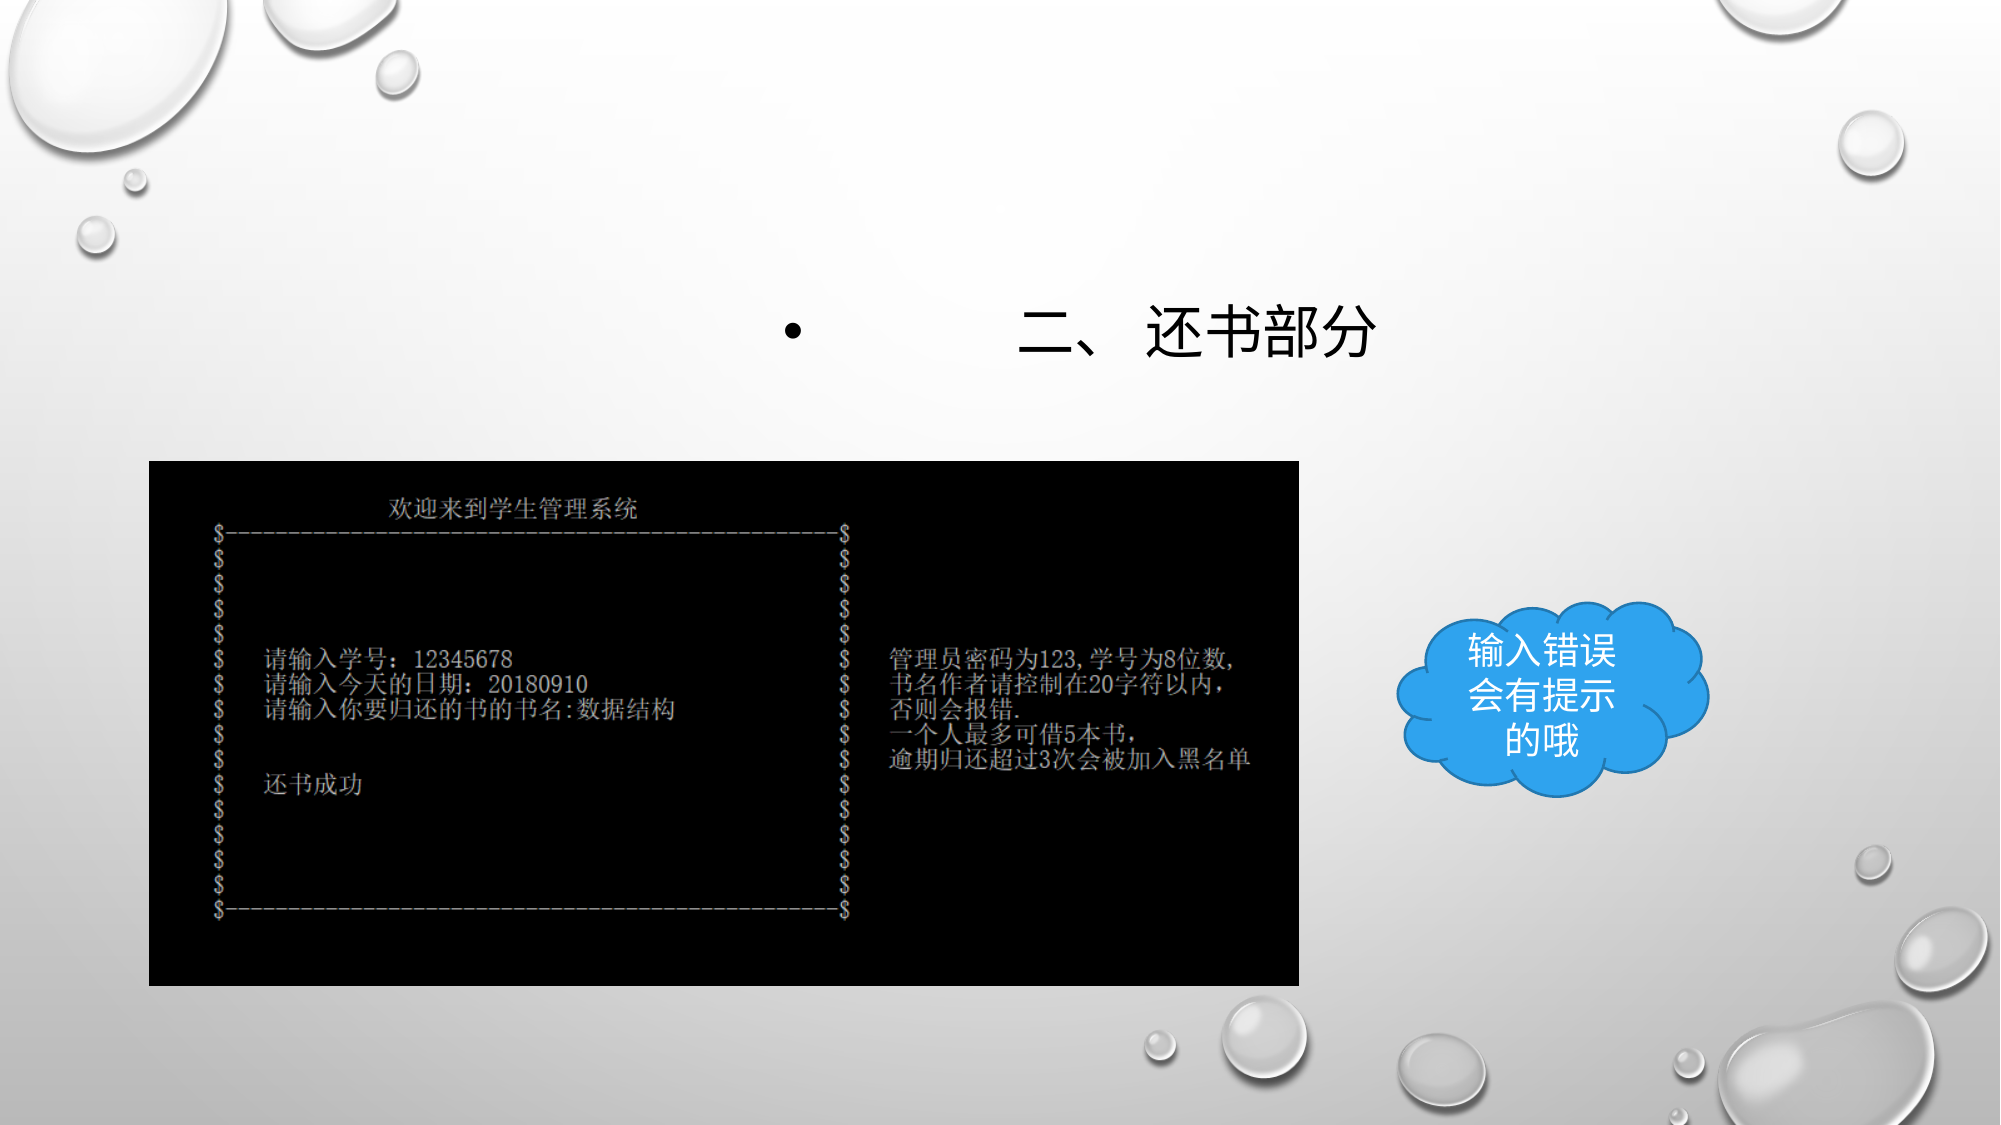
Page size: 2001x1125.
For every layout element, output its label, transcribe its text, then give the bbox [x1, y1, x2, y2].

picture [0, 0, 2000, 1125]
list 二、 还书部分 [168, 273, 1763, 1035]
text_box 输入错误会有提示的哦 [1396, 601, 1710, 798]
